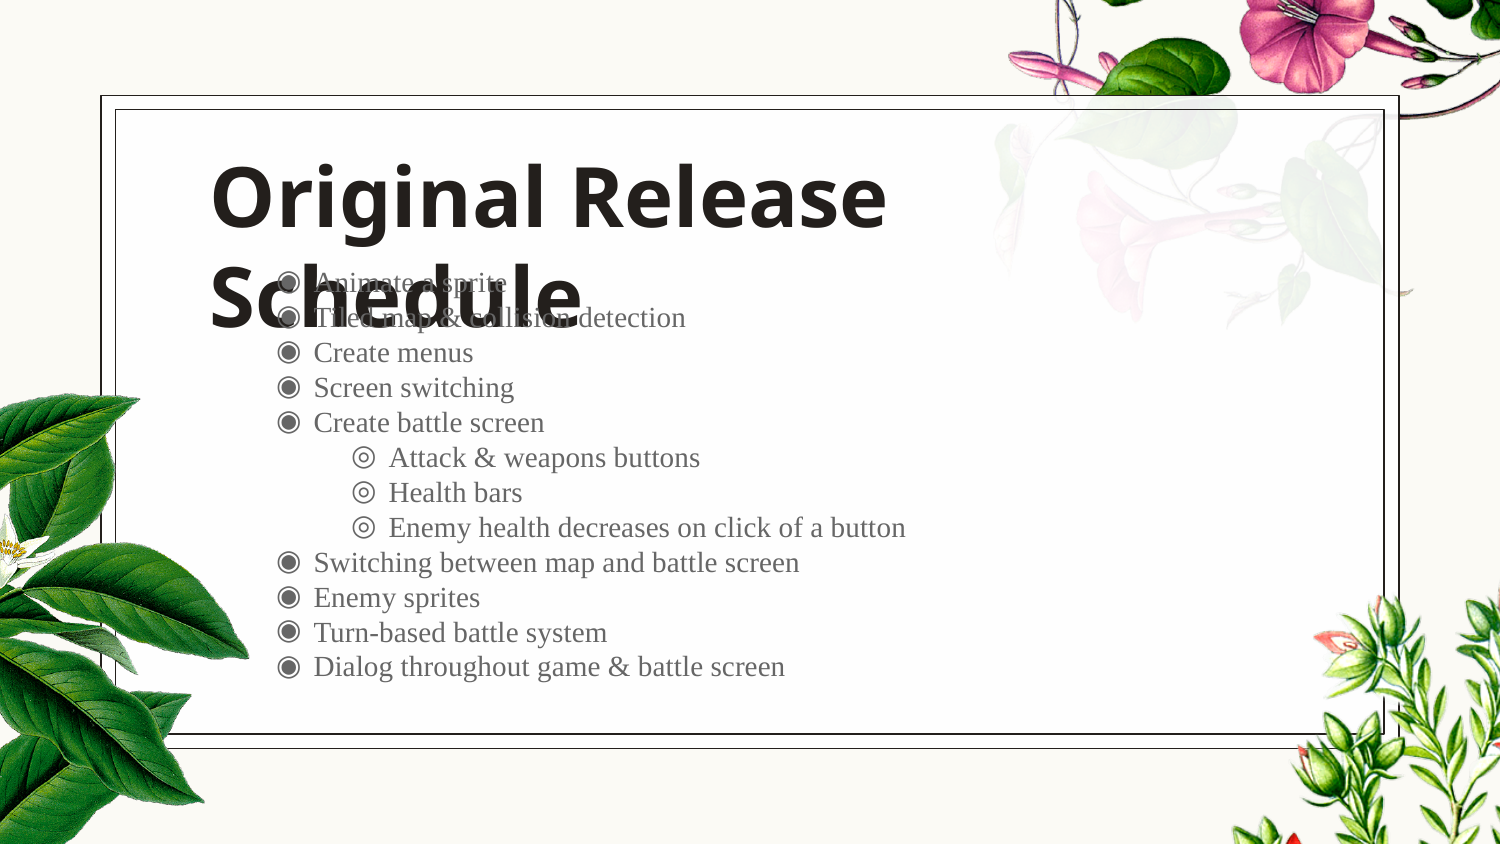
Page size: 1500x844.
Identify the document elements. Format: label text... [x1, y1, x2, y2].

picture [993, 0, 1500, 350]
picture [0, 390, 251, 844]
picture [1149, 566, 1500, 844]
list Animate a sprite Tiled map & collision detection Create menus Screen switching Create battle screen Attack & weapons buttons Health bars Enemy health decreases on click of a button Switching between map and battle screen Enemy sprites Turn-based battle system Dialog throughout game & battle screen [223, 248, 1256, 596]
title Original Release Schedule [194, 129, 1285, 286]
